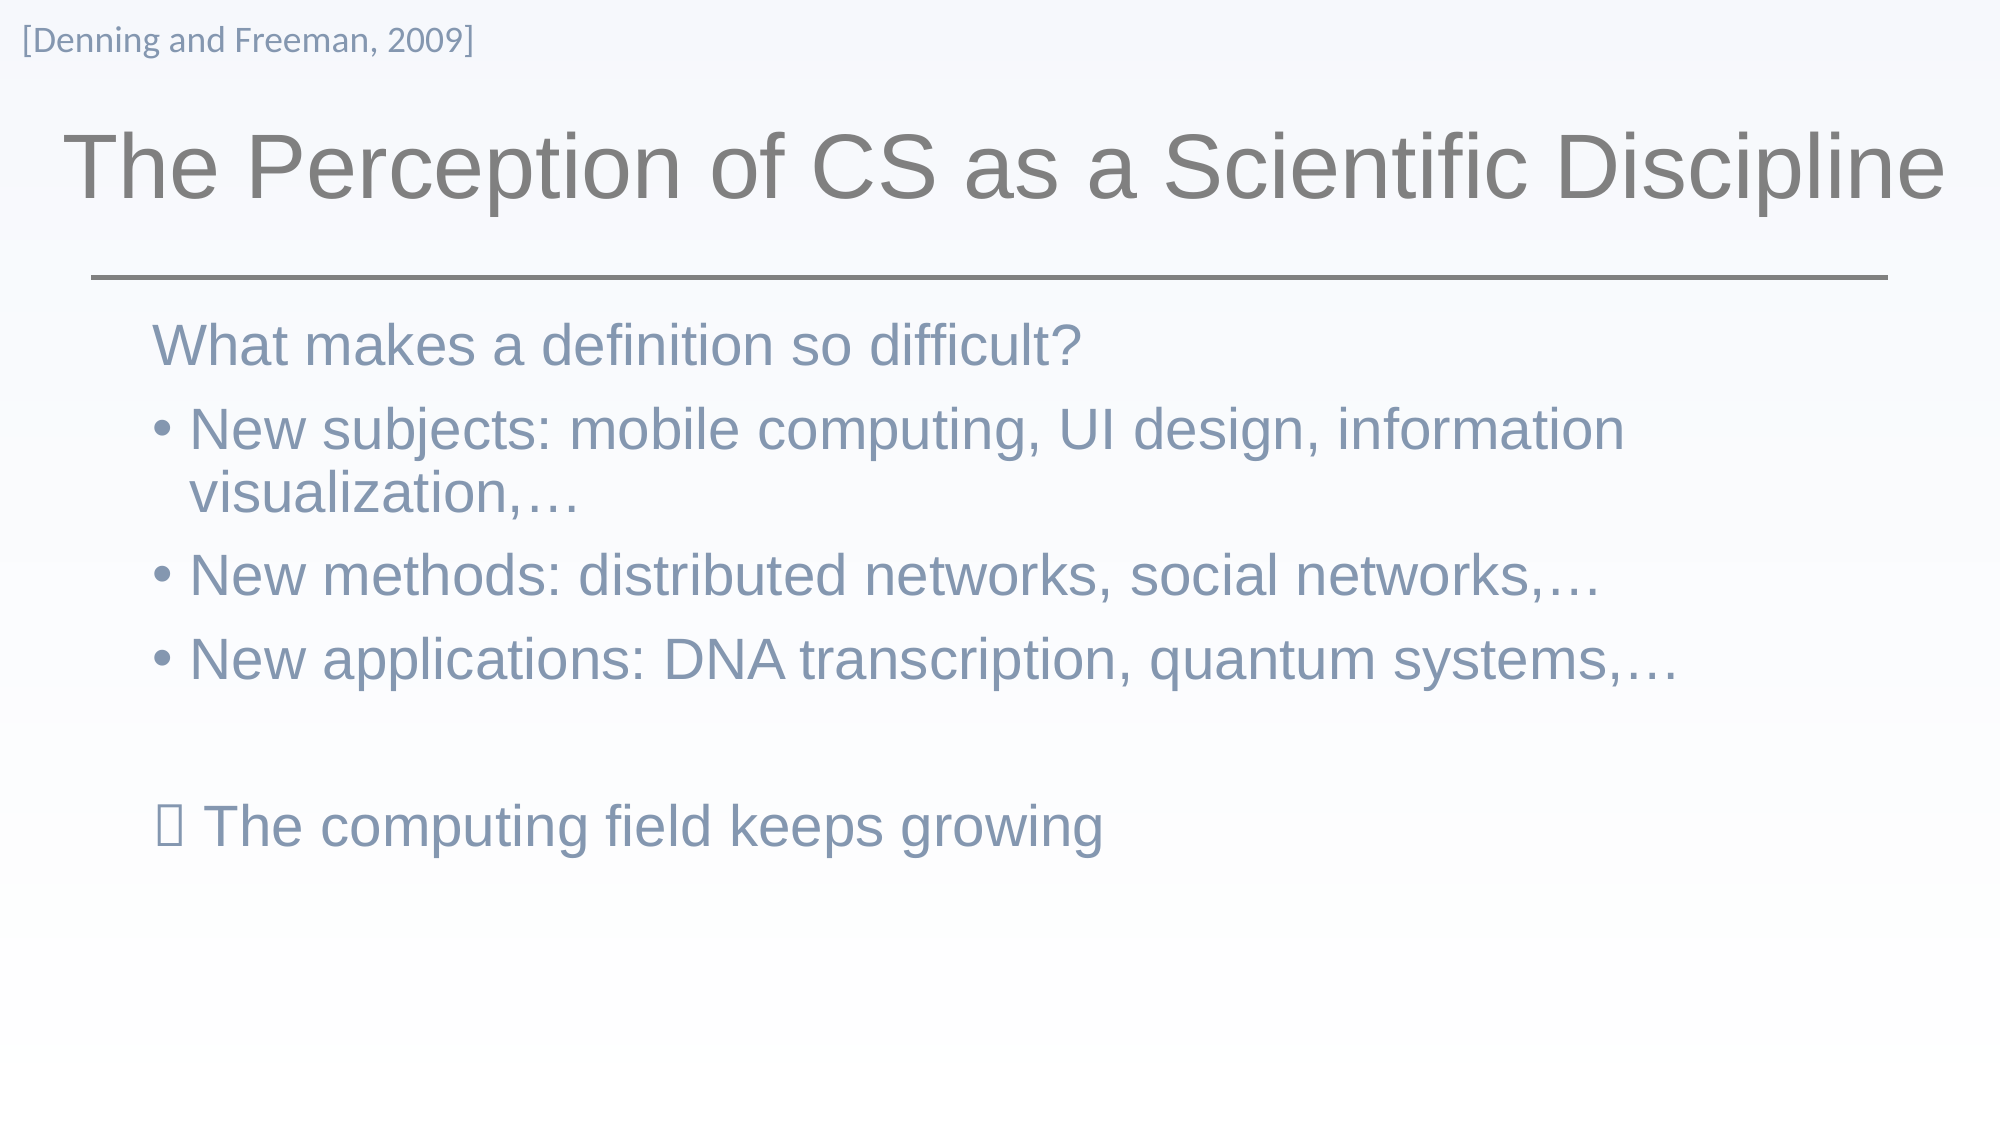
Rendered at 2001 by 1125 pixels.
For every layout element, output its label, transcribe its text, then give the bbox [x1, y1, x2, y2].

title The Perception of CS as a Scientific Discipline [47, 59, 1967, 278]
text_box [Denning and Freeman, 2009] [6, 7, 497, 68]
list What makes a definition so difficult? New subjects: mobile computing, UI design, information visualization,… New methods: distributed networks, social networks,… New applications: DNA transcription, quantum systems,…  The computing field keeps growing [137, 307, 1863, 1022]
